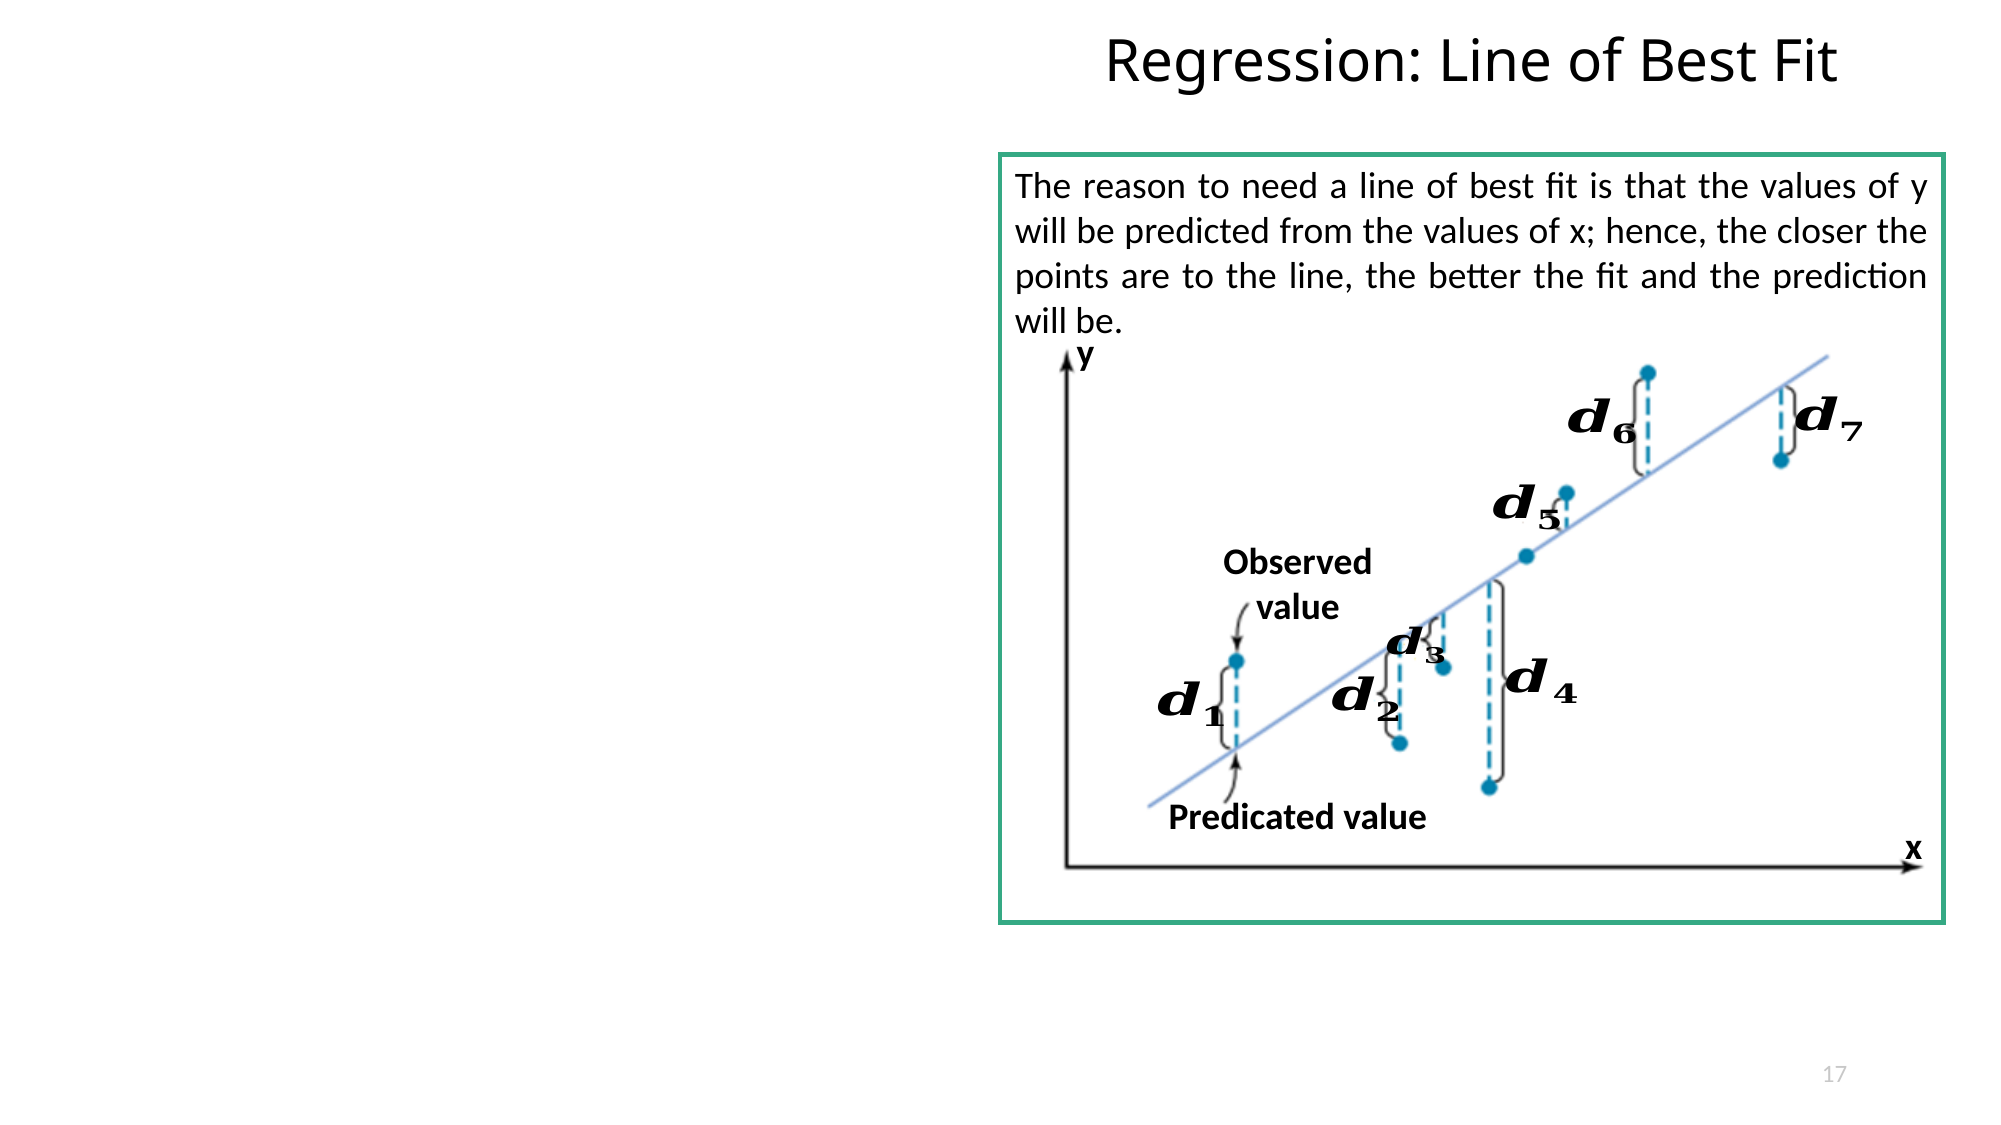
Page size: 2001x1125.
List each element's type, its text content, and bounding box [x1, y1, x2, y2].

text_box Regression: Line of Best Fit [999, 24, 1944, 116]
text_box [999, 153, 1945, 924]
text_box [1054, 320, 1938, 880]
slide_number 17 [1412, 1042, 1863, 1103]
text_box The reason to need a line of best fit is that the values of y will be predicted from the values of x; hence, the closer the points are to the line, the better the fit and the prediction will be. [999, 154, 1944, 349]
